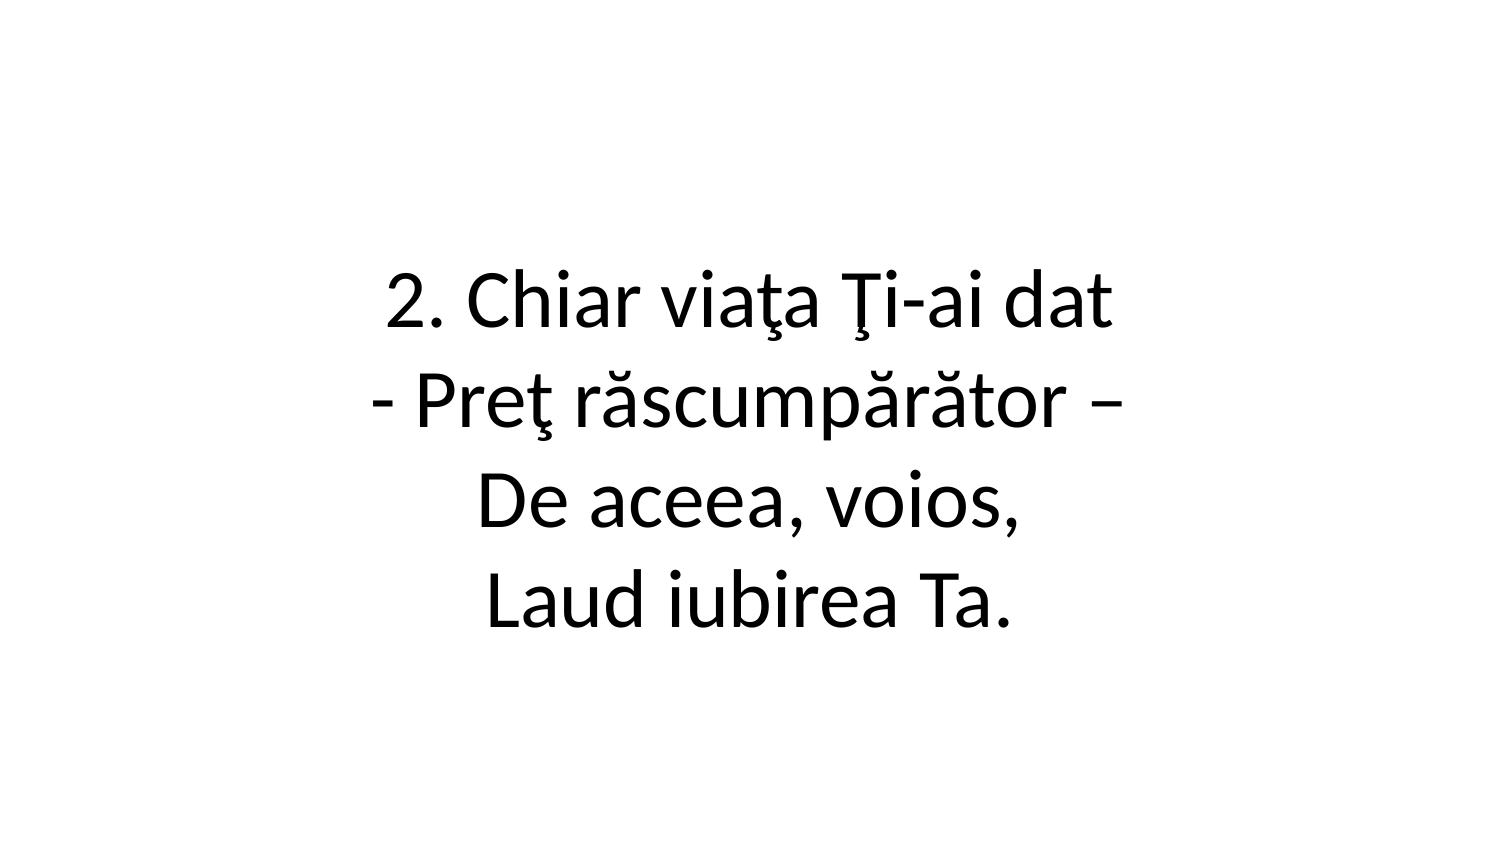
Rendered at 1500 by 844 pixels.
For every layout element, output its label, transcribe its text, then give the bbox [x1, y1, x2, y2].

text_box 2. Chiar viaţa Ţi-ai dat - Preţ răscumpărător – De aceea, voios, Laud iubirea Ta. [355, 192, 1145, 652]
